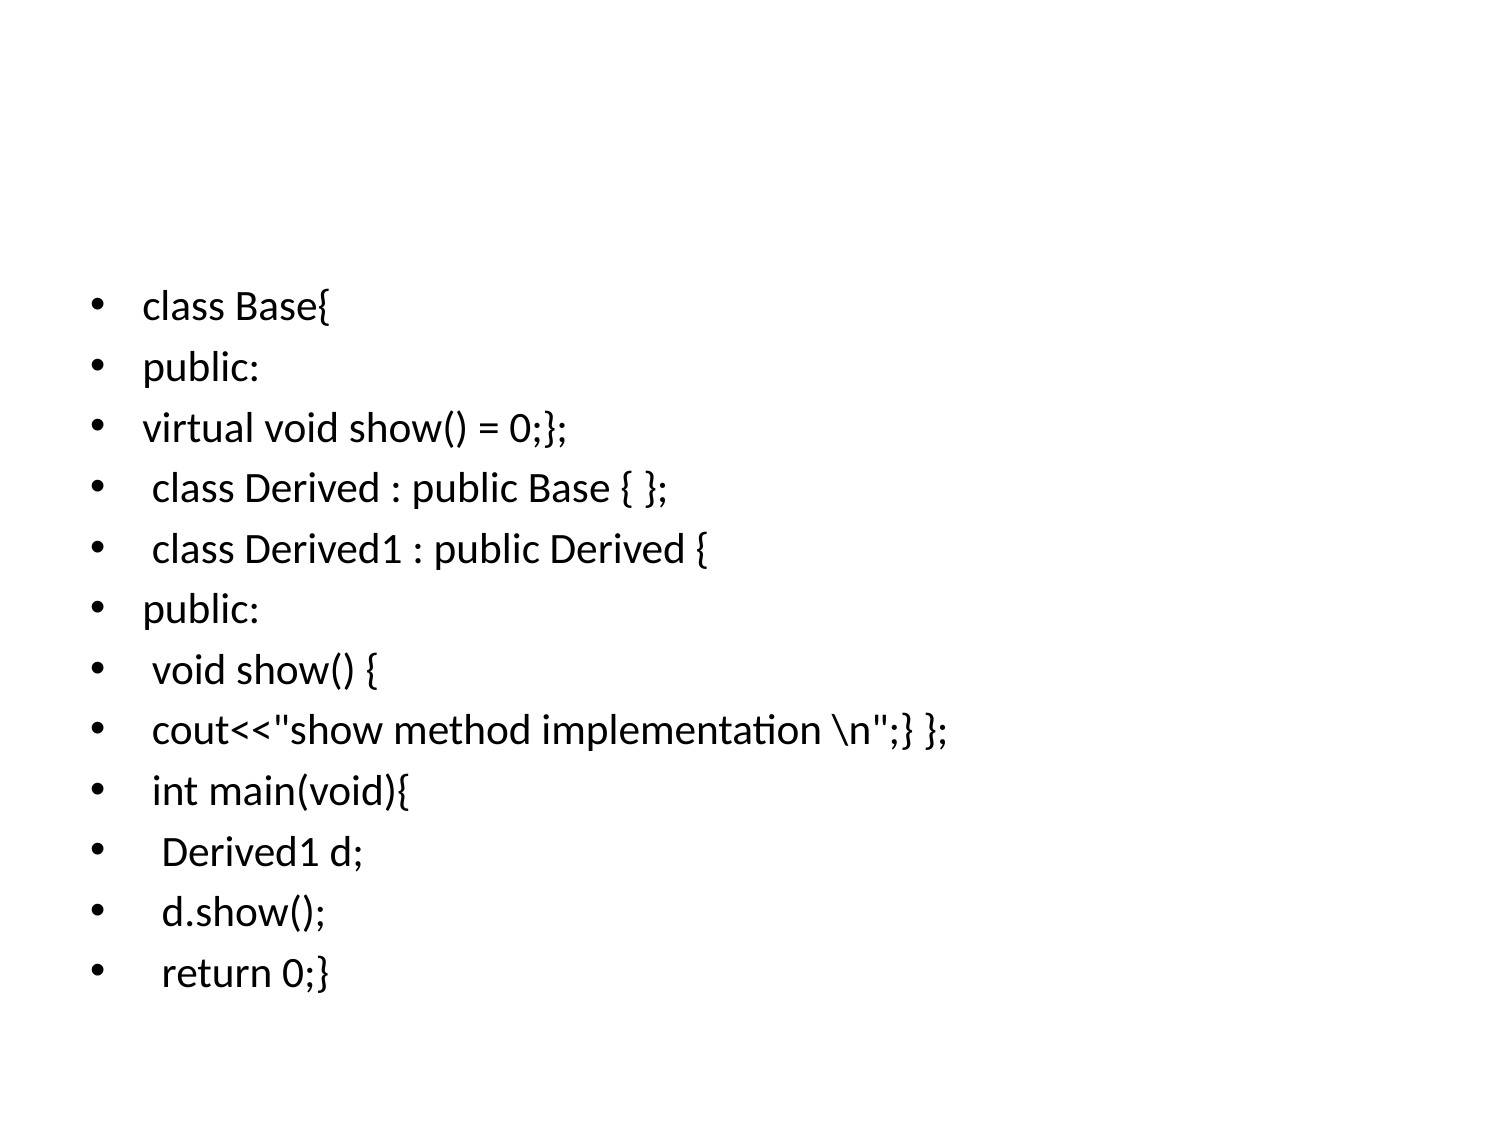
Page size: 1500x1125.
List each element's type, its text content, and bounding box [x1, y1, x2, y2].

list class Base{ public: virtual void show() = 0;}; class Derived : public Base { }; class Derived1 : public Derived { public: void show() { cout<<"show method implementation \n";} }; int main(void){ Derived1 d; d.show(); return 0;} [75, 270, 1425, 1013]
